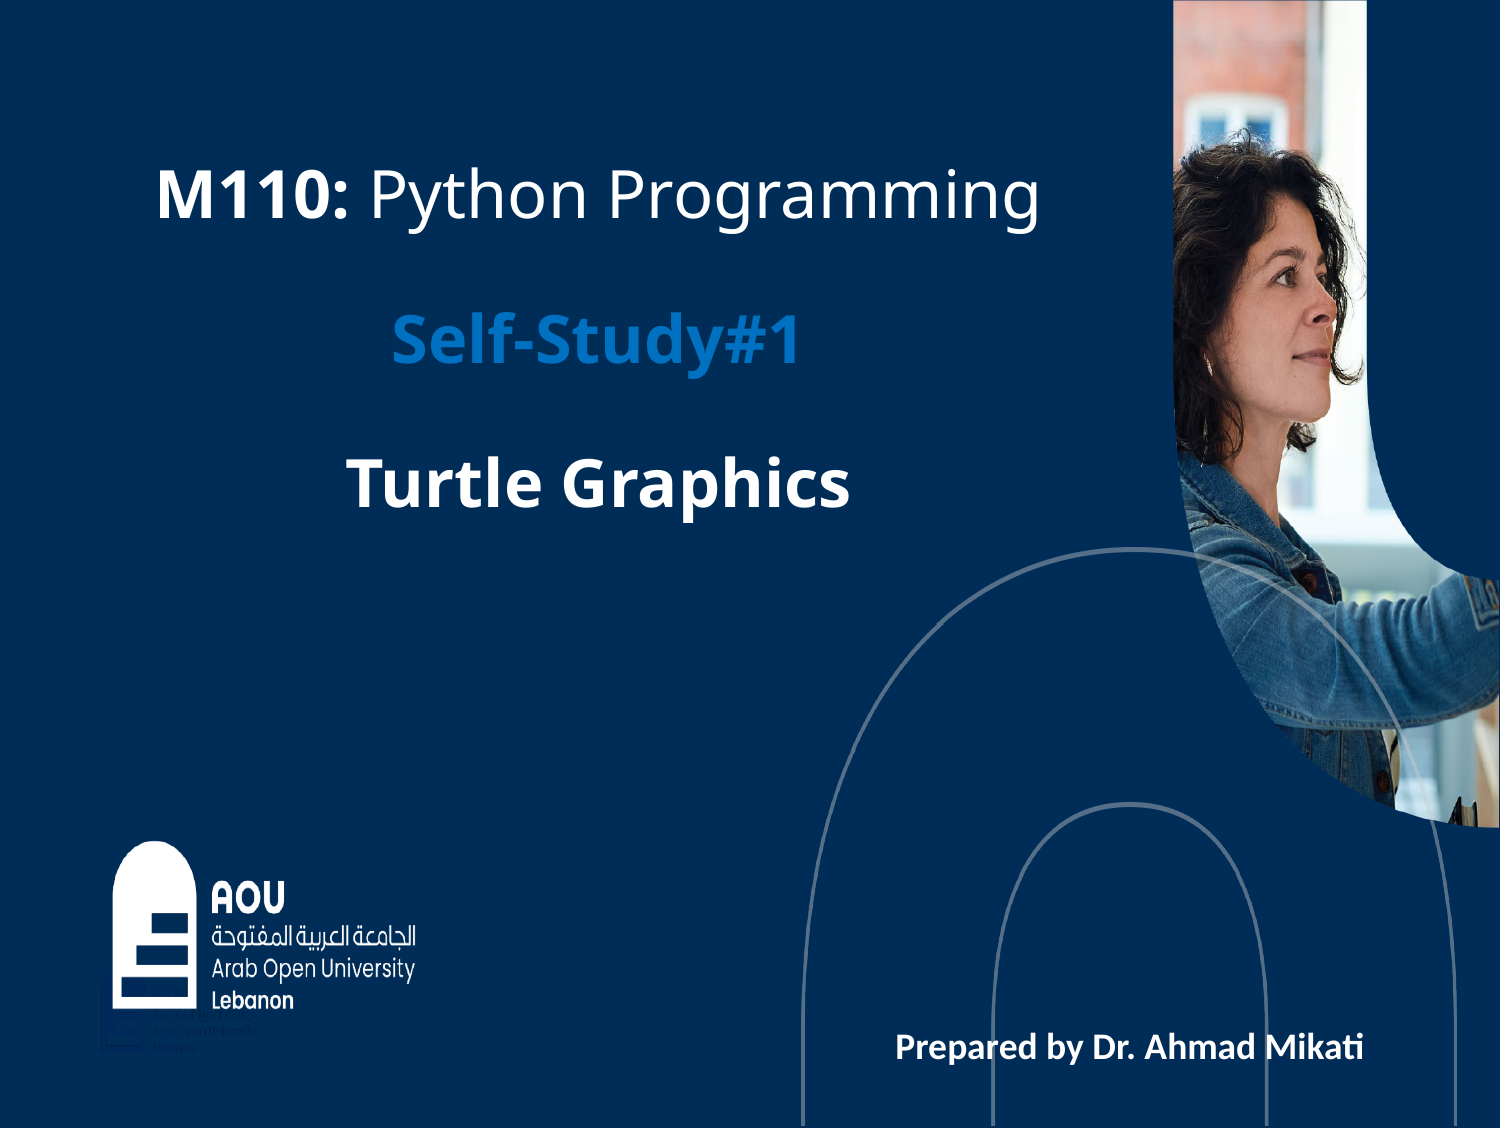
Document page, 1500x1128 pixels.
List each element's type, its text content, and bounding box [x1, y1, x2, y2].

title M110: Python Programming Self-Study#1 Turtle Graphics [103, 99, 1095, 530]
picture [801, 0, 1500, 1126]
picture [88, 808, 439, 1068]
text_box [103, 70, 672, 397]
text_box Prepared by Dr. Ahmad Mikati [880, 1014, 1380, 1075]
